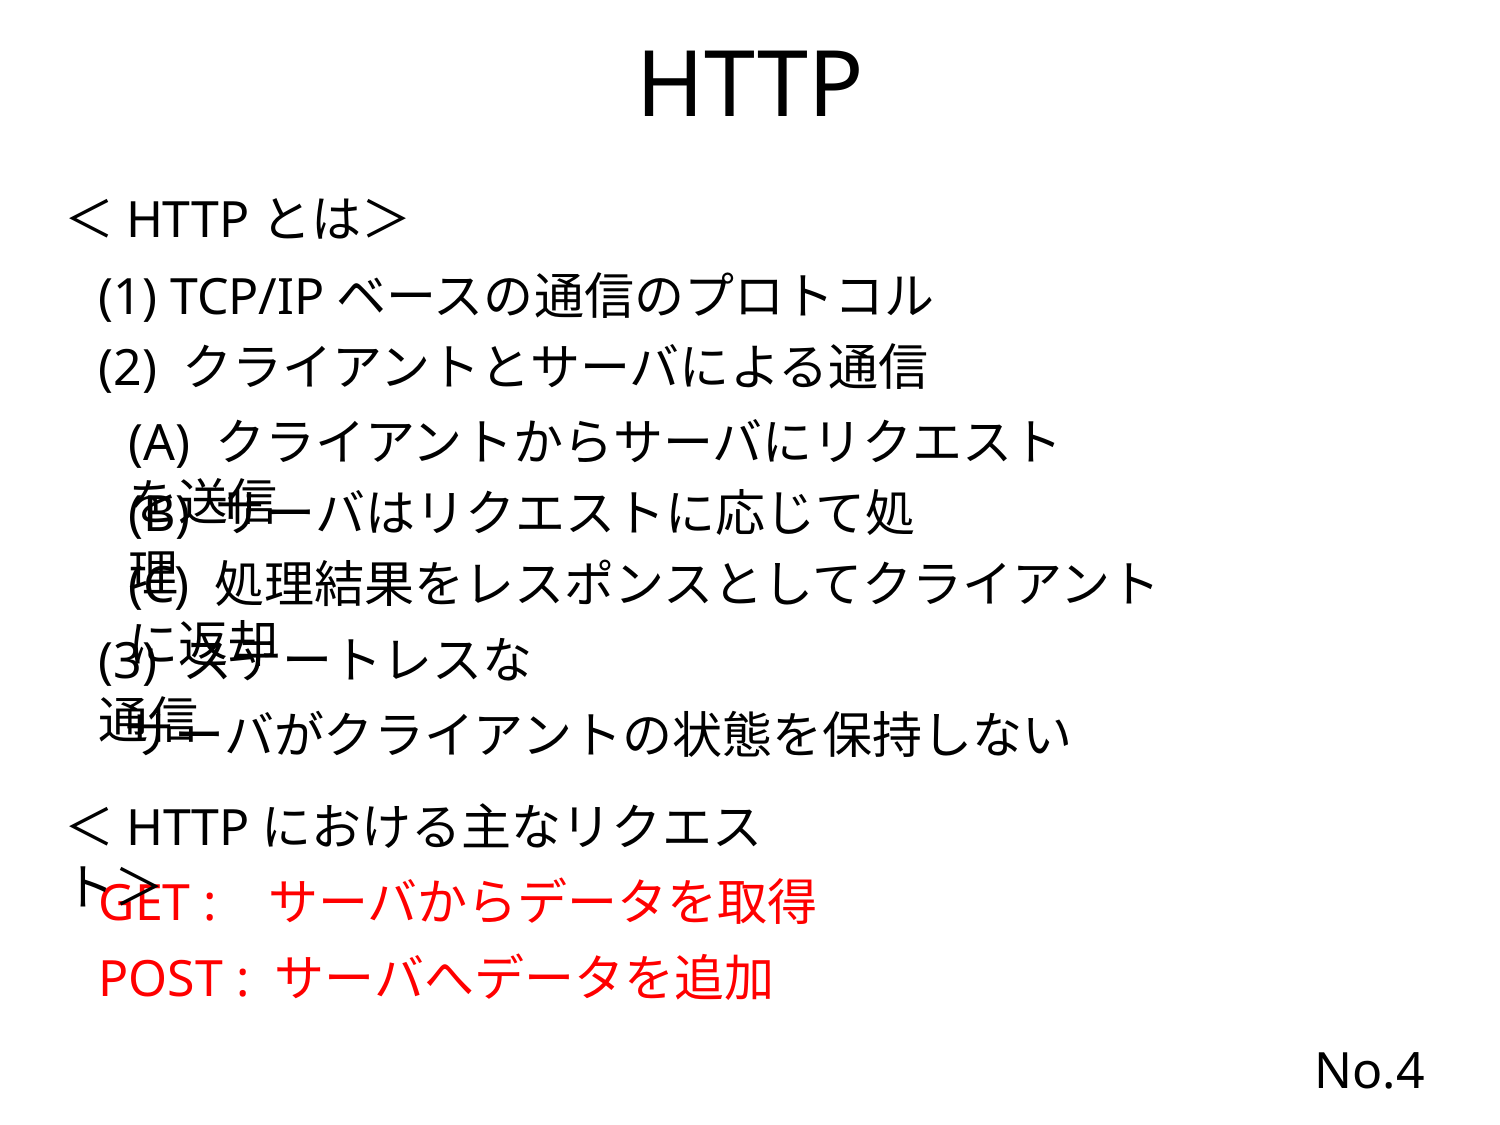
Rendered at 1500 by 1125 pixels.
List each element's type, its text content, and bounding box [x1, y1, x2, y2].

text_box (B) サーバはリクエストに応じて処理 [113, 474, 941, 545]
title HTTP [0, 0, 1500, 181]
text_box GET : サーバからデータを取得 [84, 863, 1113, 938]
text_box (3) ステートレスな通信 [84, 621, 592, 757]
text_box サーバがクライアントの状態を保持しない [109, 695, 1109, 771]
text_box (A) クライアントからサーバにリクエストを送信 [113, 403, 1113, 539]
text_box (2) クライアントとサーバによる通信 [84, 327, 1012, 403]
text_box ＜HTTPとは＞ [49, 180, 593, 255]
slide_number No.4 [1102, 1042, 1440, 1103]
text_box ＜HTTPにおける主なリクエスト＞ [49, 788, 791, 923]
text_box POST : サーバへデータを追加 [84, 938, 1134, 1014]
text_box (C) 処理結果をレスポンスとしてクライアントに返却 [113, 545, 1213, 680]
text_box (1) TCP/IPベースの通信のプロトコル [84, 256, 1012, 327]
